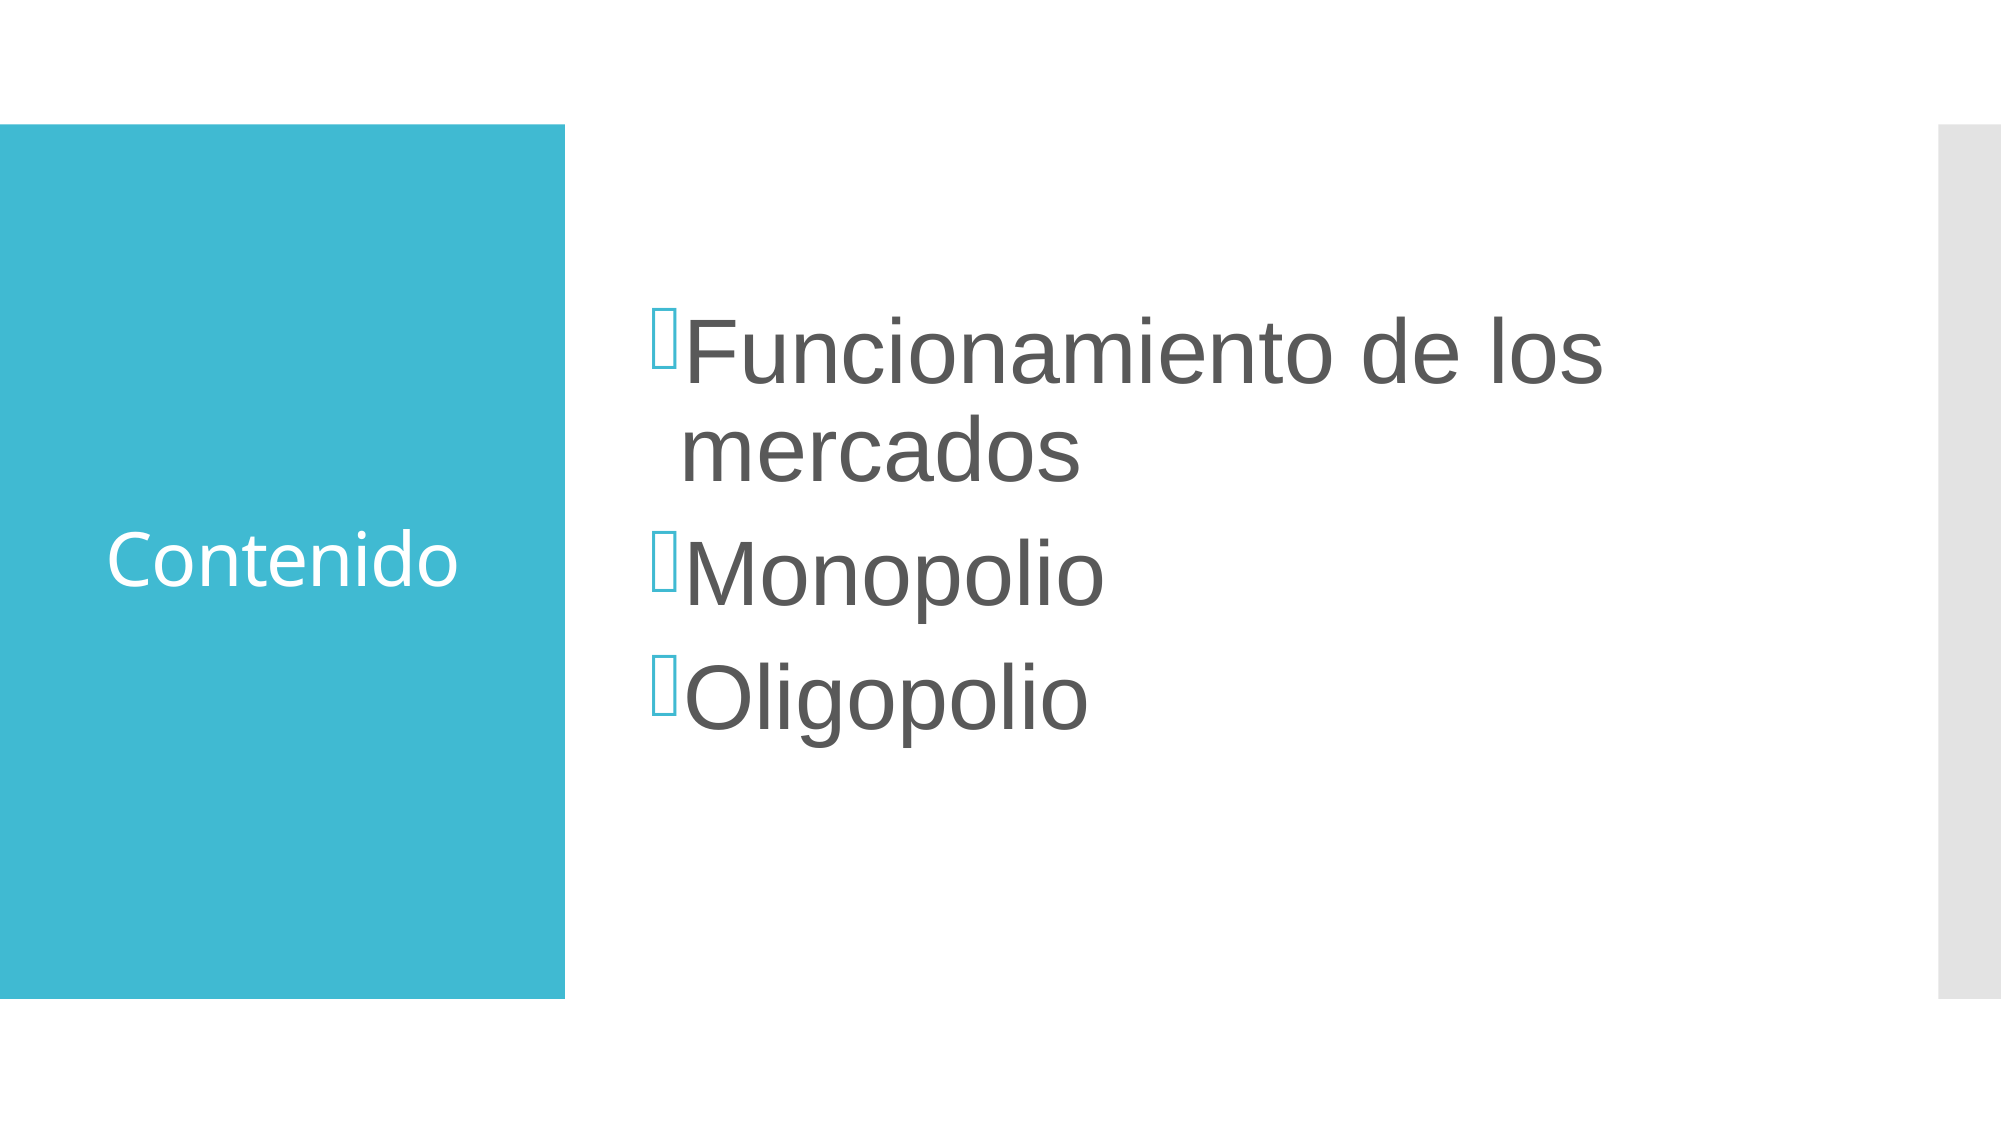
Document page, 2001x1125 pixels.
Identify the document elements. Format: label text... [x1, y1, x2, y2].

title Contenido [41, 184, 525, 940]
list Funcionamiento de los mercados Monopolio Oligopolio [634, 141, 1835, 982]
